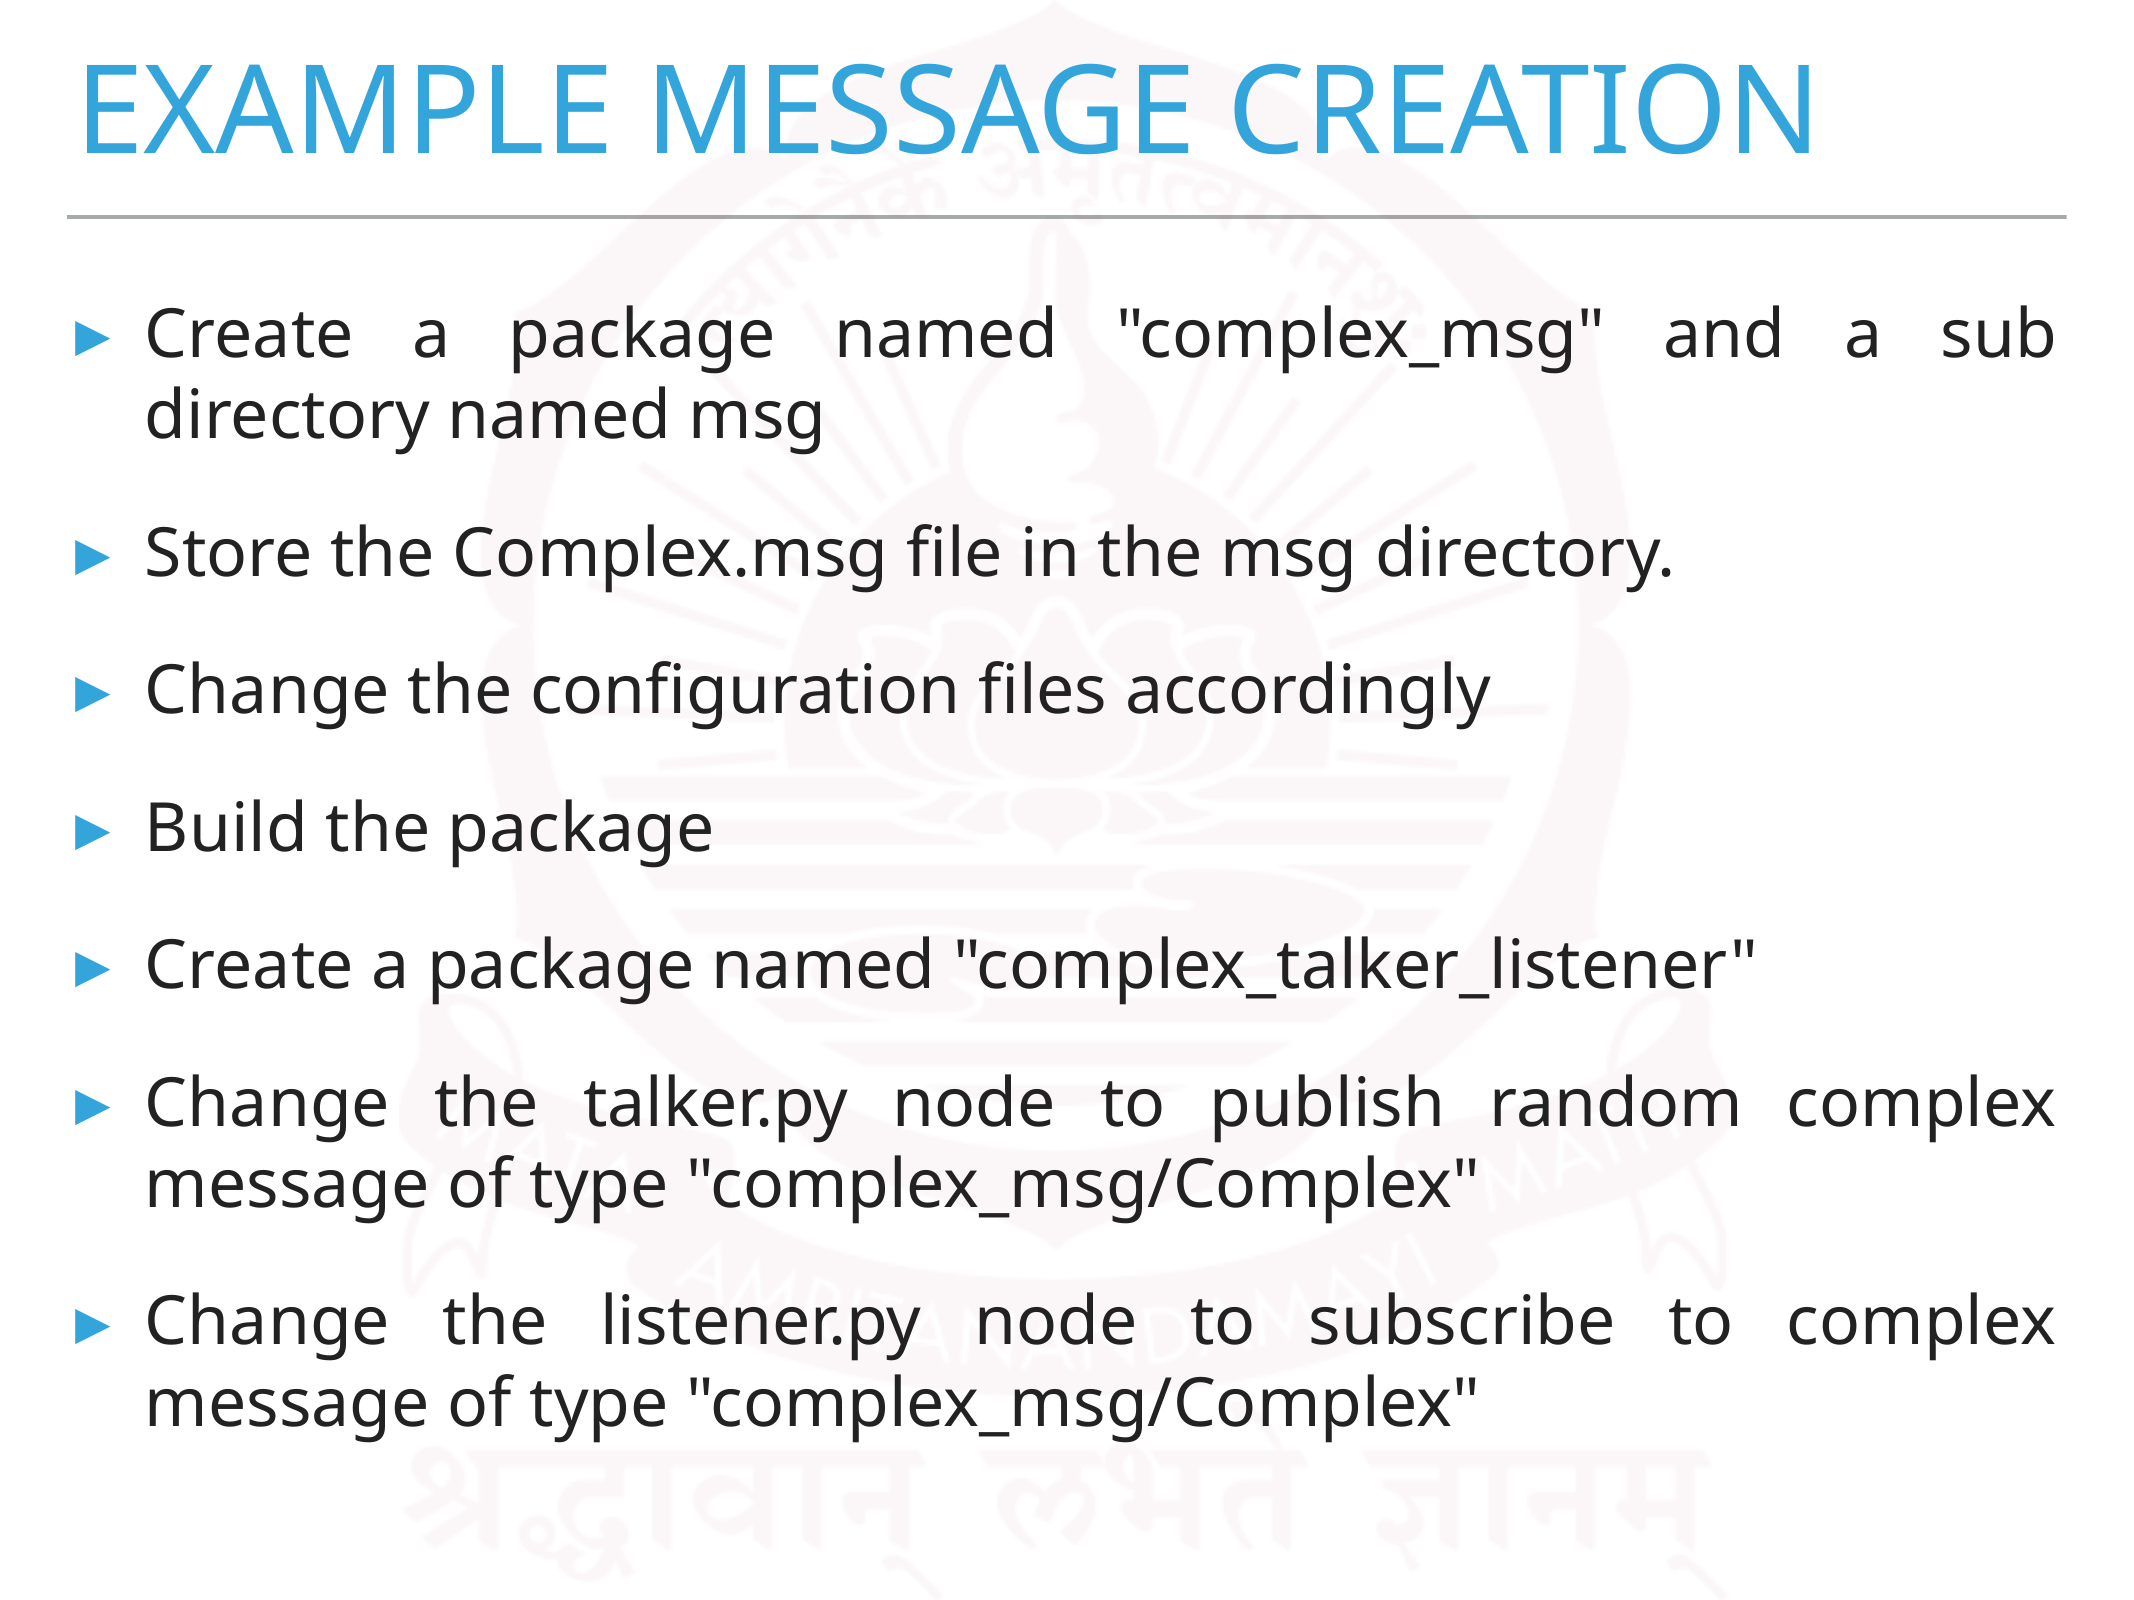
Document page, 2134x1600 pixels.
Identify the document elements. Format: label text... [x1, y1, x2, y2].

title EXAMPLE MESSAGE CREATION [66, 50, 2068, 244]
list Create a package named "complex_msg" and a sub directory named msg Store the Complex.msg file in the msg directory. Change the configuration files accordingly Build the package Create a package named "complex_talker_listener" Change the talker.py node to publish random complex message of type "complex_msg/Complex" Change the listener.py node to subscribe to complex message of type "complex_msg/Complex" [66, 280, 2068, 1453]
